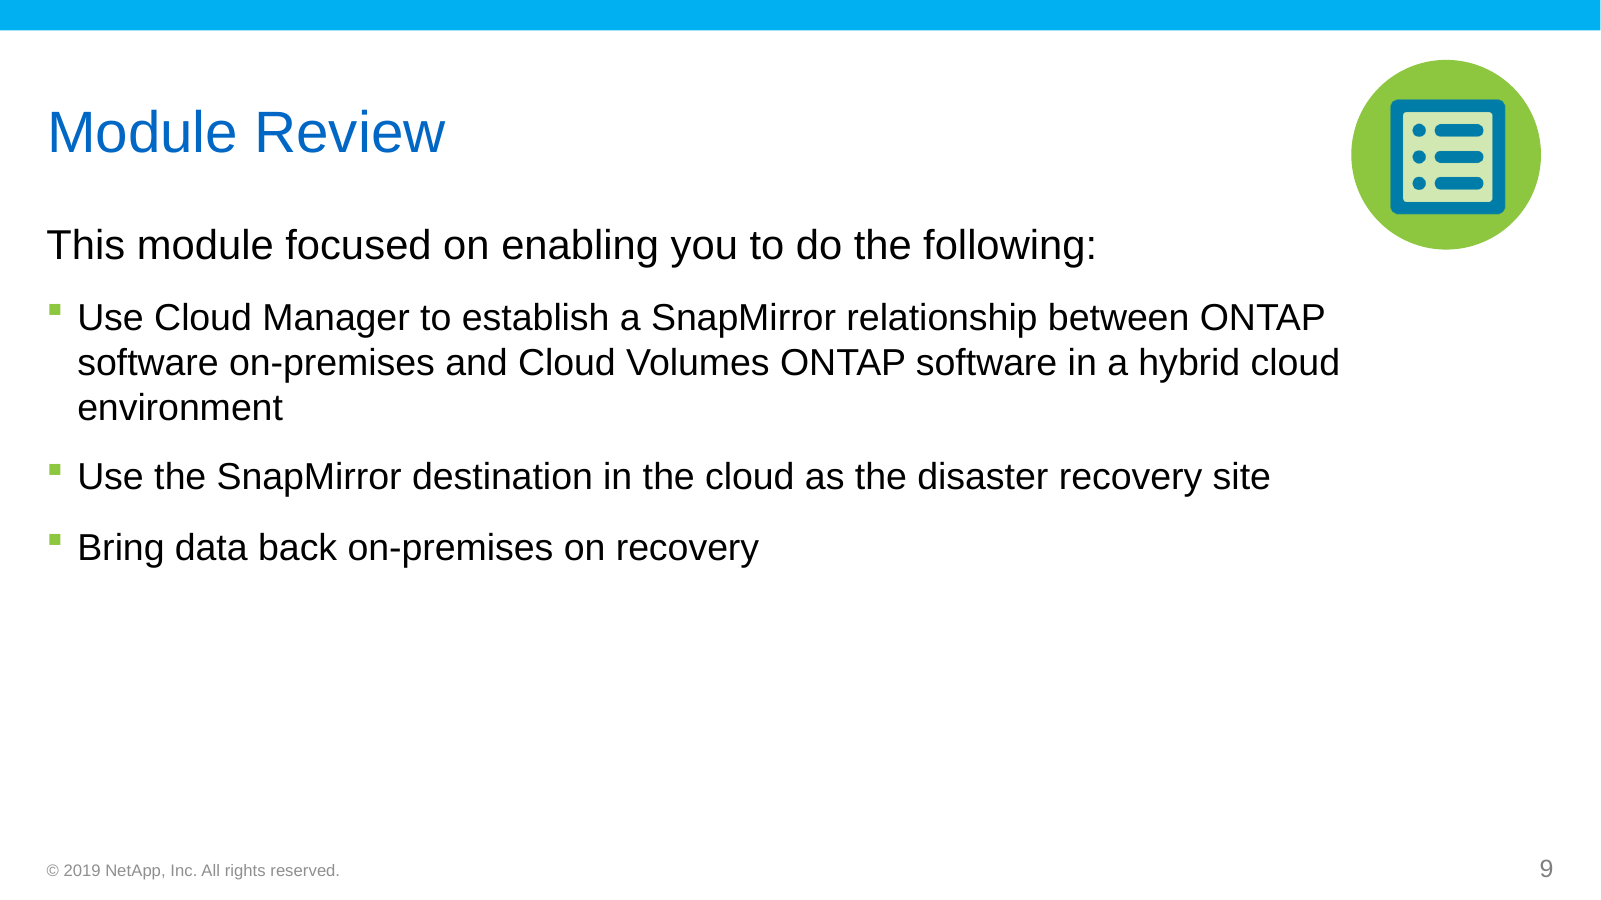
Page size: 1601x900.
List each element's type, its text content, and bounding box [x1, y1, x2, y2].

footer © 2019 NetApp, Inc. All rights reserved. [34, 853, 533, 887]
text_box 9 [1458, 851, 1569, 884]
title Module Review [35, 52, 1567, 172]
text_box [1351, 59, 1542, 250]
list This module focused on enabling you to do the following: Use Cloud Manager to establish a SnapMirror relationship between ONTAP software on-premises and Cloud Volumes ONTAP software in a hybrid cloud environment Use the SnapMirror destination in the cloud as the disaster recovery site Bring data back on-premises on recovery [34, 211, 1353, 884]
